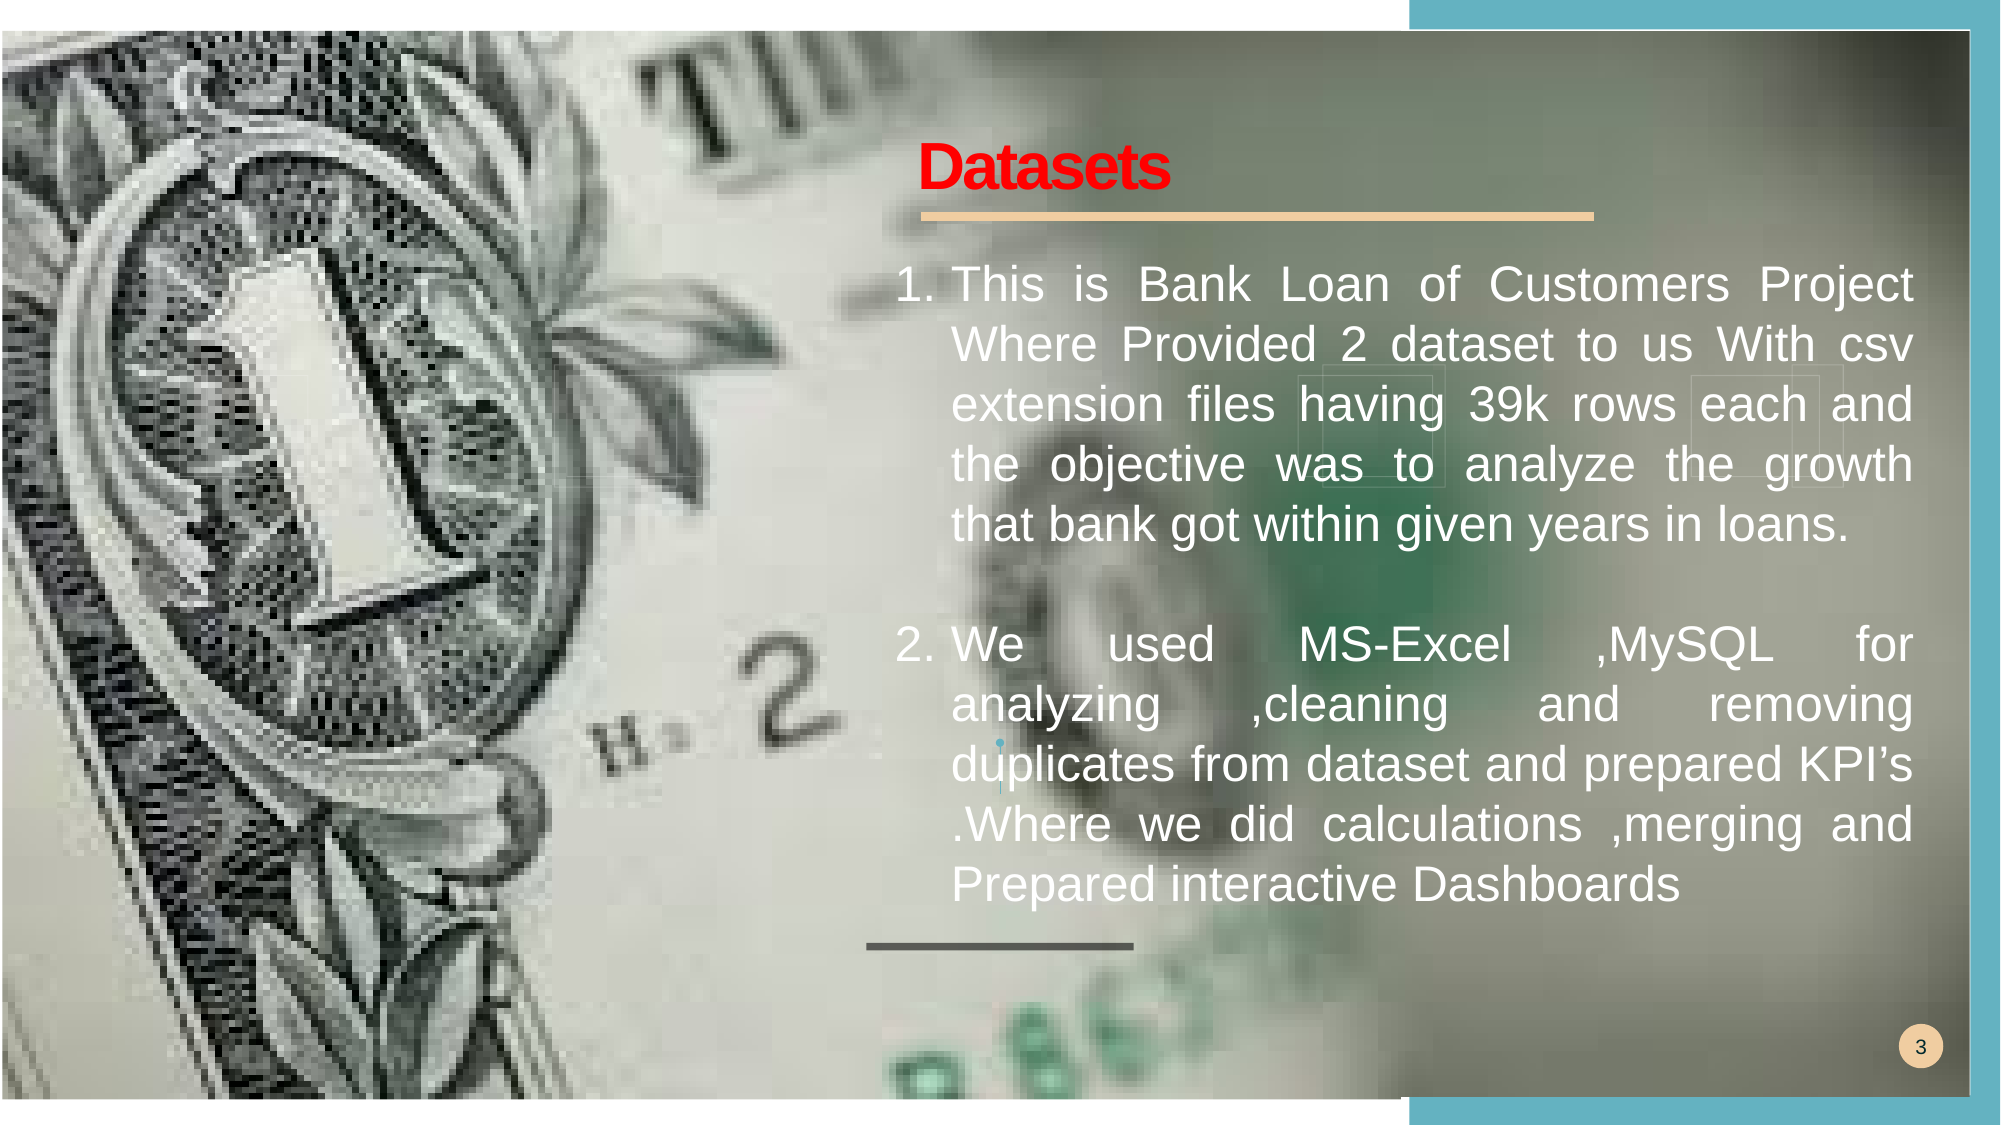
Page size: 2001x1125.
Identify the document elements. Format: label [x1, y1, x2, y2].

text_box [554, 364, 702, 488]
text_box [1298, 364, 1446, 488]
text_box [155, 364, 308, 488]
picture [2, 30, 1970, 1100]
text_box [1691, 364, 1844, 488]
